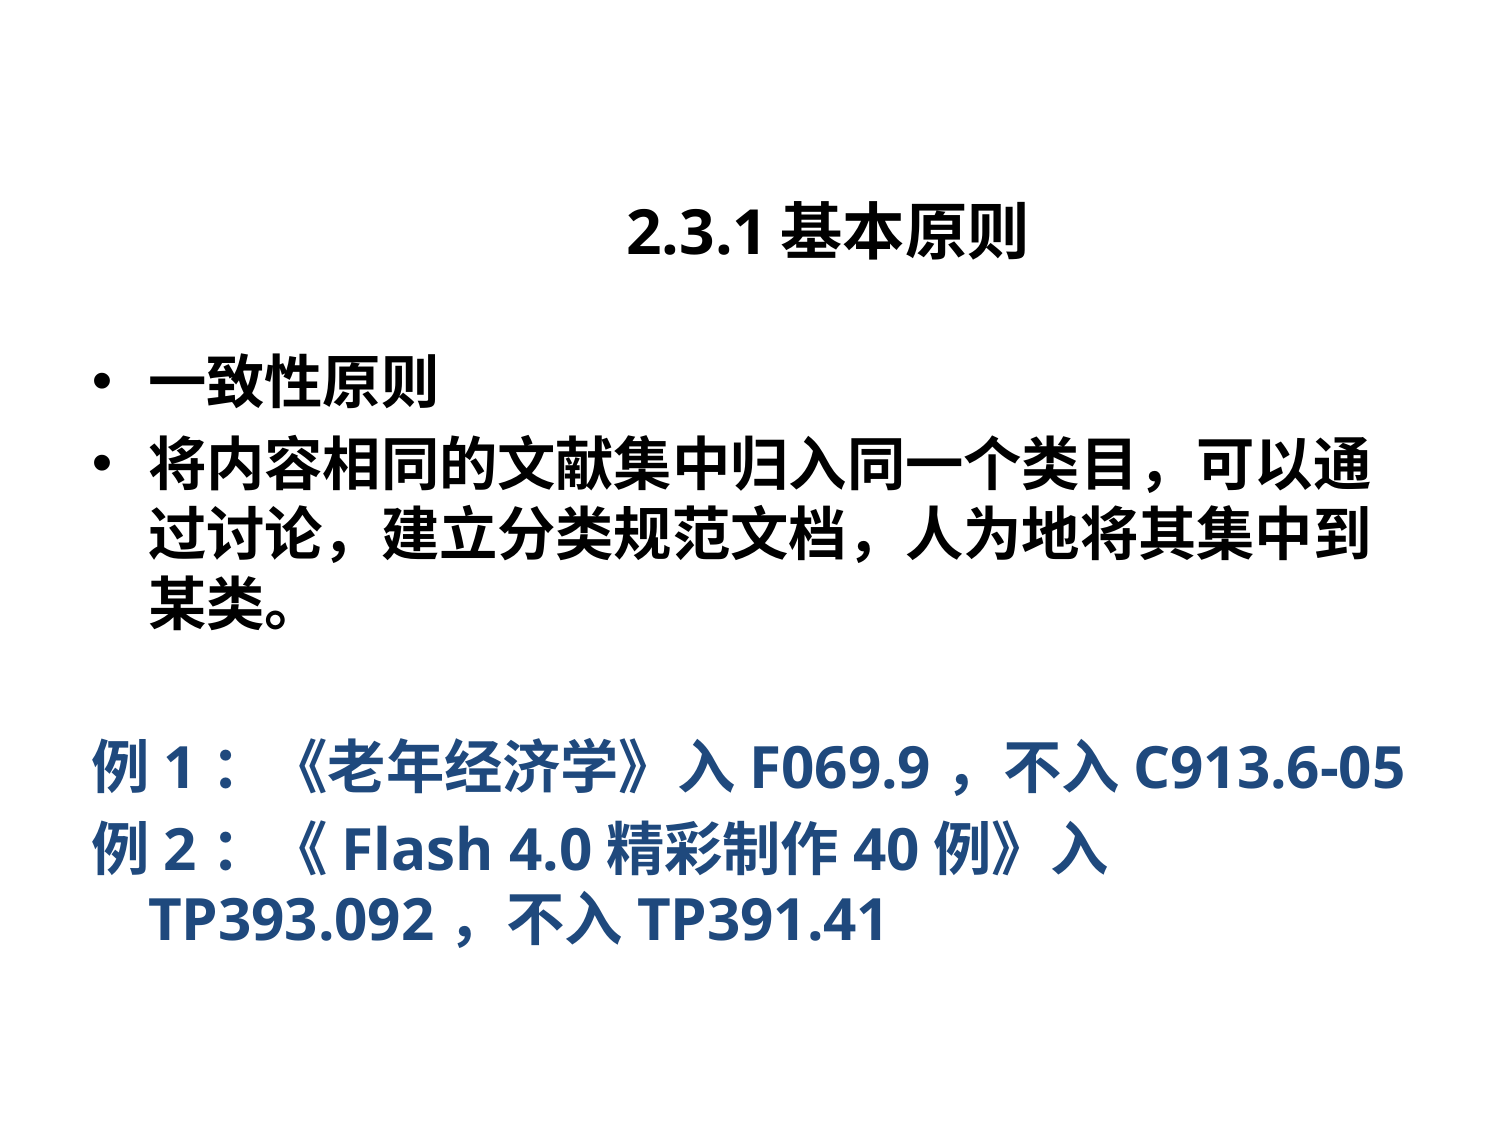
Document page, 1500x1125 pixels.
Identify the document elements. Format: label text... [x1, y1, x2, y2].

list 一致性原则 将内容相同的文献集中归入同一个类目，可以通过讨论，建立分类规范文档，人为地将其集中到某类。 例1：《老年经济学》入F069.9，不入C913.6-05 例2：《Flash 4.0精彩制作40例》入TP393.092，不入TP391.41 [76, 338, 1436, 1013]
title 2.3.1基本原则 [188, 184, 1468, 275]
